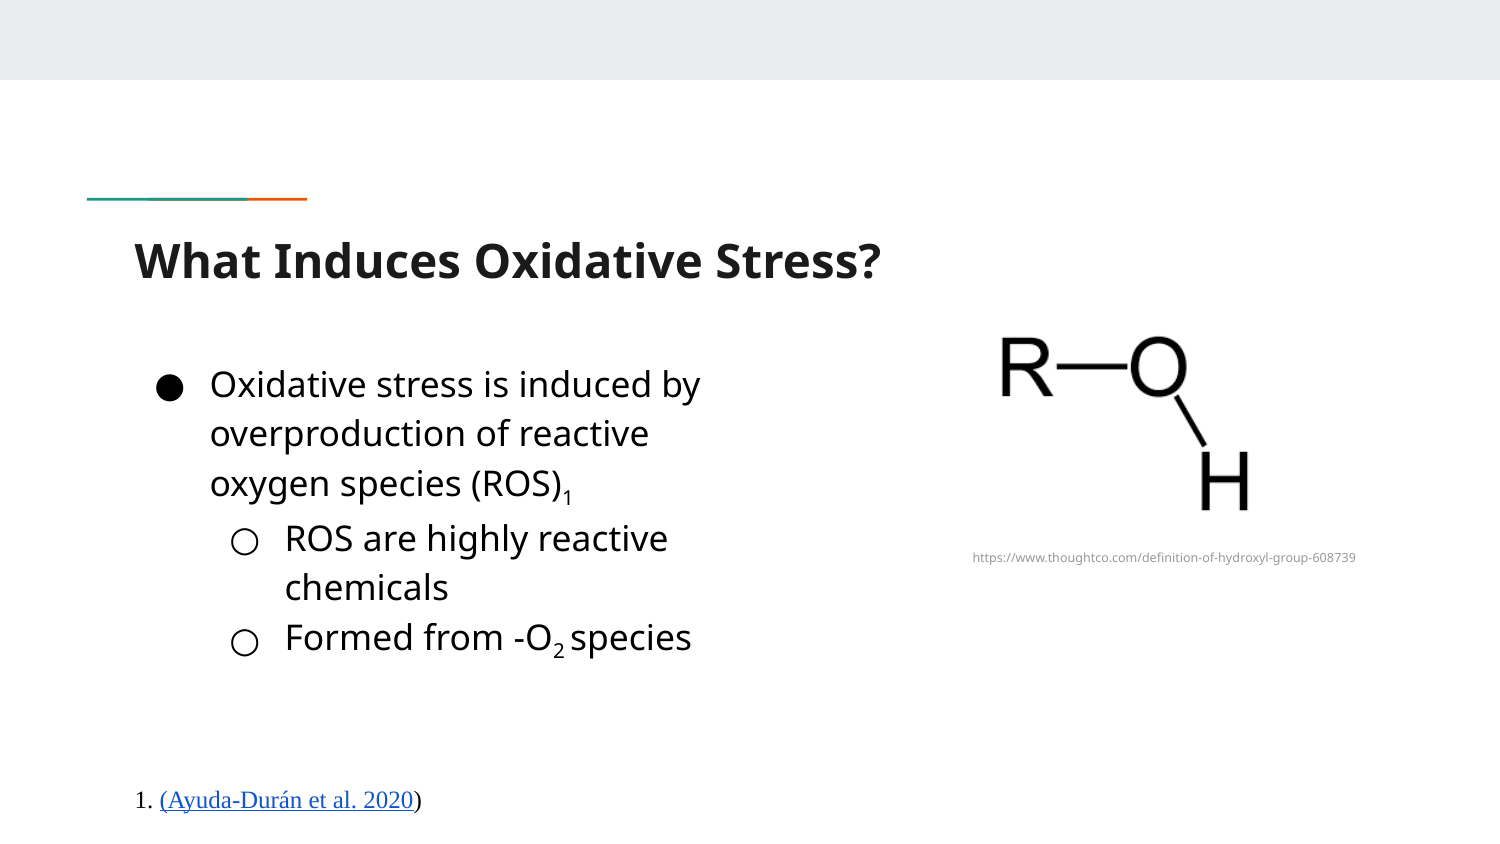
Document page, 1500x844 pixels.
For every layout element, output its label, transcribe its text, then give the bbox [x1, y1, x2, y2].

list Oxidative stress is induced by overproduction of reactive oxygen species (ROS)1 ROS are highly reactive chemicals Formed from -O2 species [119, 341, 793, 700]
title What Induces Oxidative Stress? [119, 216, 1381, 305]
text_box 1. (Ayuda-Durán et al. 2020) [119, 768, 630, 829]
text_box https://www.thoughtco.com/definition-of-hydroxyl-group-608739 [917, 542, 1411, 573]
picture [969, 303, 1280, 543]
